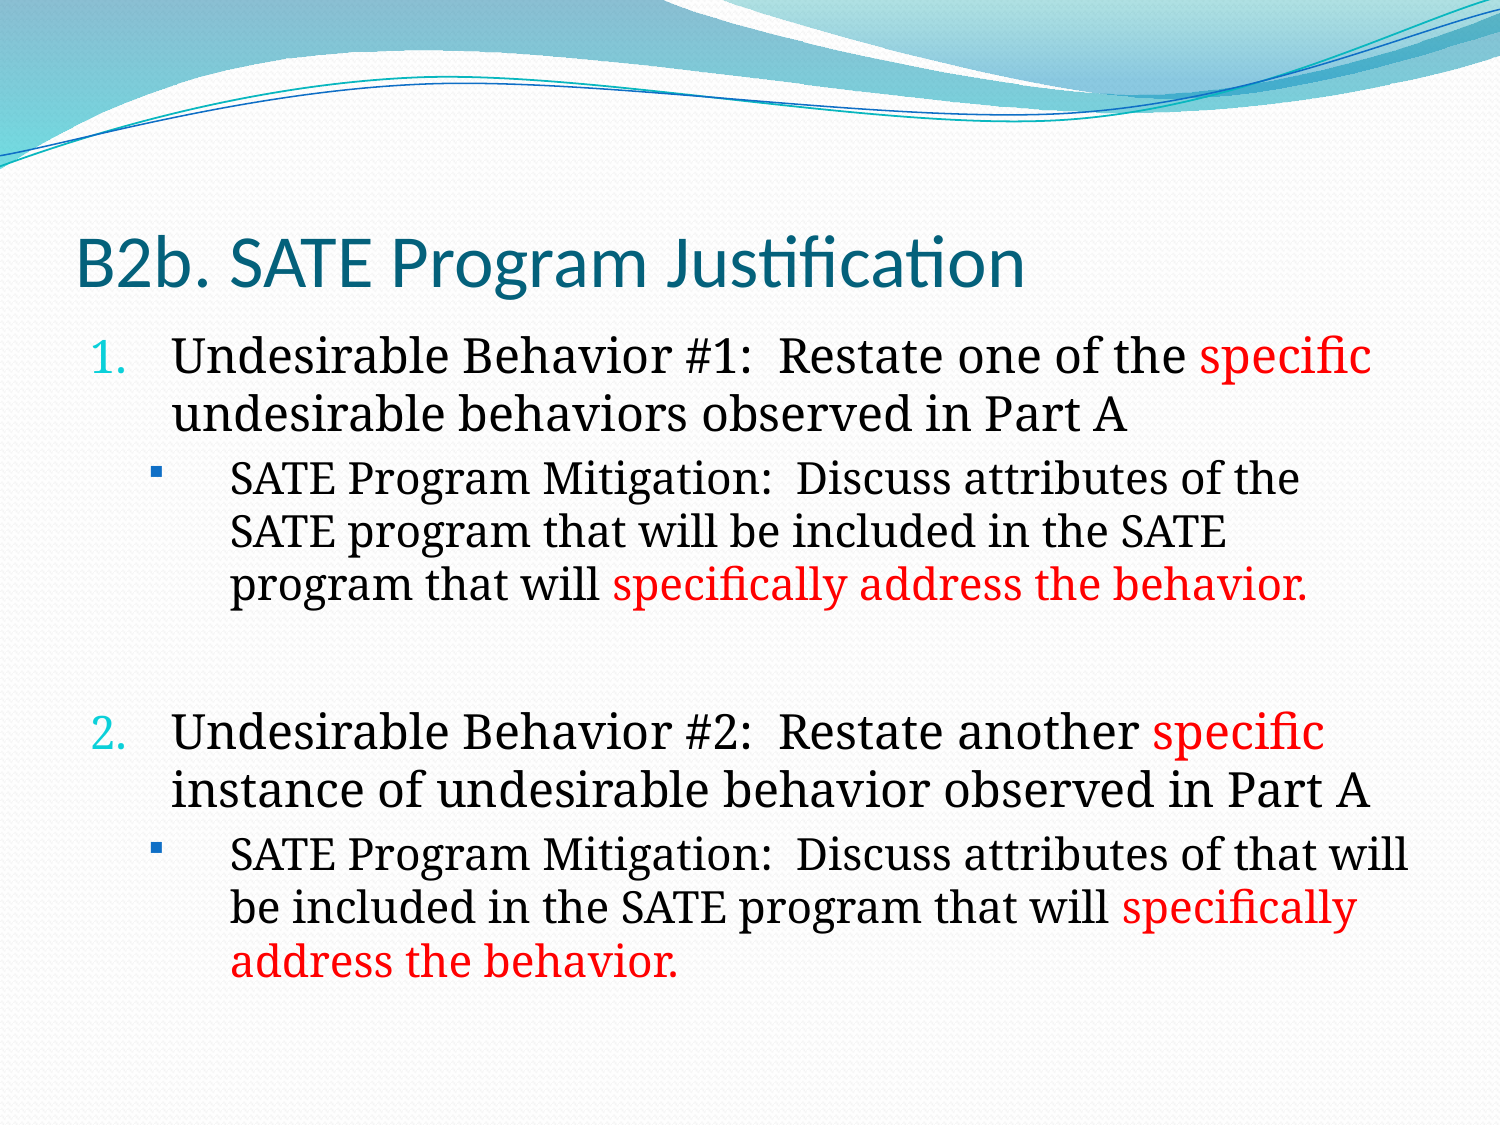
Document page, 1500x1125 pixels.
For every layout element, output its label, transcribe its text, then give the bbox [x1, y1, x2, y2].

list Undesirable Behavior #1: Restate one of the specific undesirable behaviors observed in Part A SATE Program Mitigation: Discuss attributes of the SATE program that will be included in the SATE program that will specifically address the behavior. Undesirable Behavior #2: Restate another specific instance of undesirable behavior observed in Part A SATE Program Mitigation: Discuss attributes of that will be included in the SATE program that will specifically address the behavior. [75, 317, 1425, 1038]
title B2b. SATE Program Justification [75, 115, 1425, 303]
